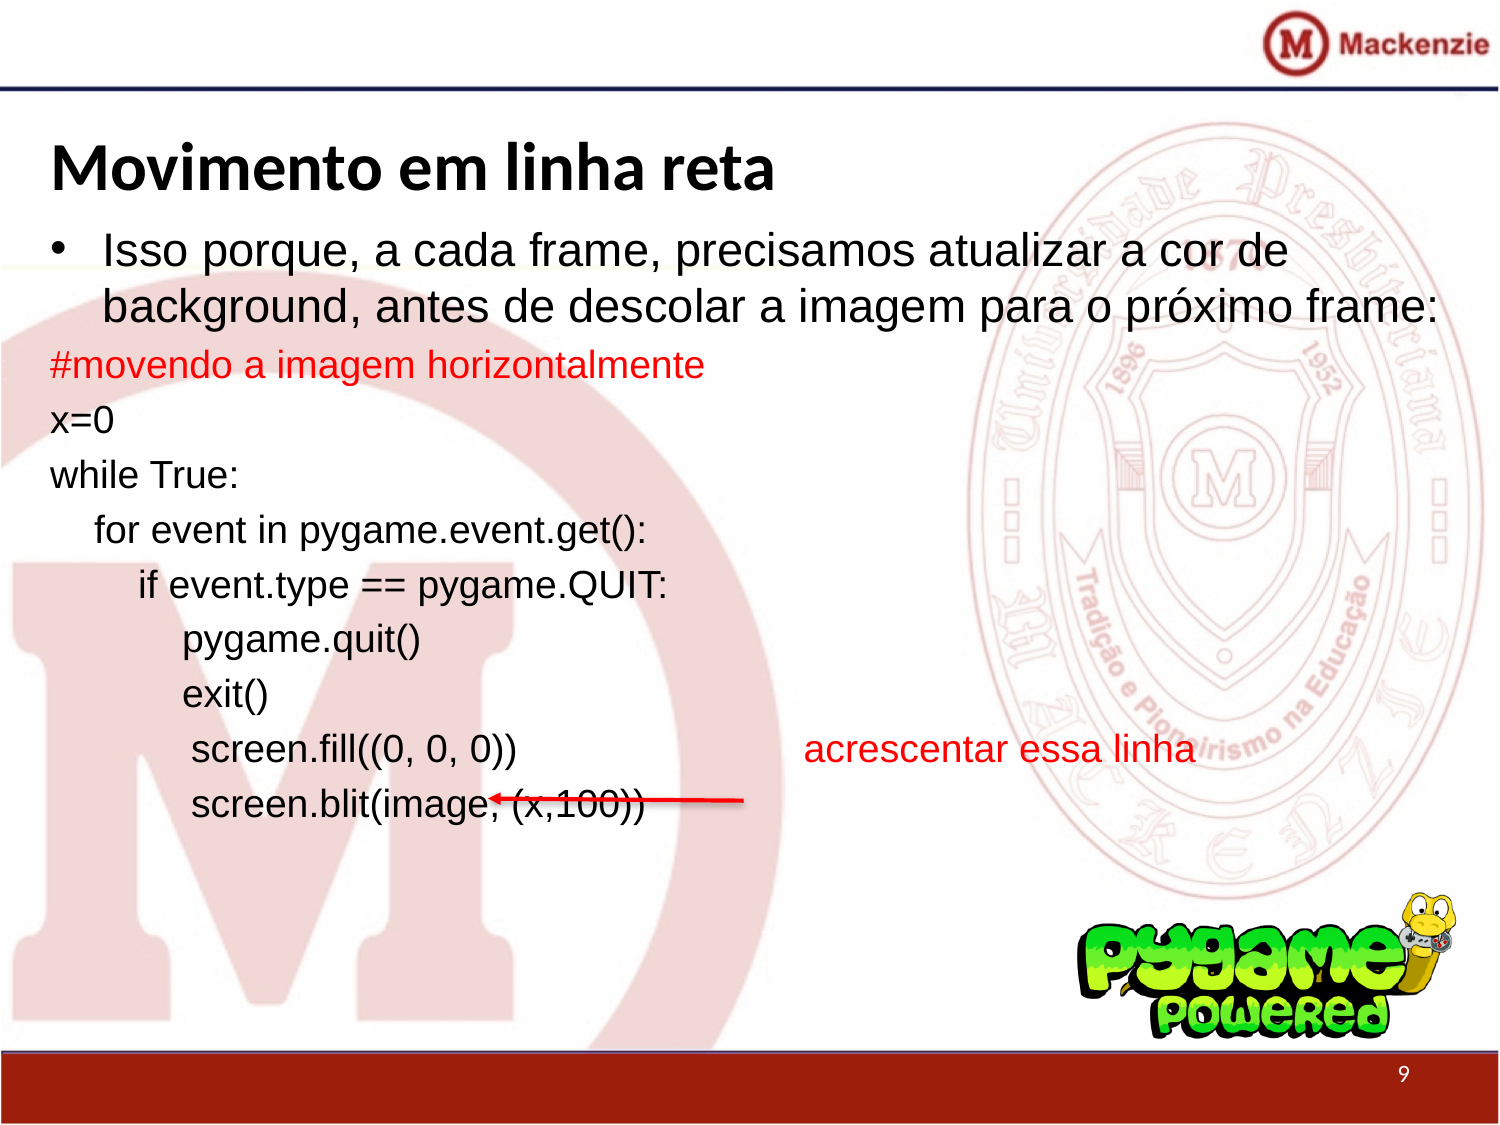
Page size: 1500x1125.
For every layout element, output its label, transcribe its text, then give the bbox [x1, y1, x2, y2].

slide_number 9 [1074, 1050, 1425, 1103]
text_box Movimento em linha reta [35, 114, 1465, 212]
list Isso porque, a cada frame, precisamos atualizar a cor de background, antes de descolar a imagem para o próximo frame: #movendo a imagem horizontalmente x=0 while True: for event in pygame.event.get(): if event.type == pygame.QUIT: pygame.quit() exit() screen.fill((0, 0, 0)) acrescentar essa linha screen.blit(image, (x,100)) [35, 212, 1465, 941]
picture [0, 0, 1499, 1125]
